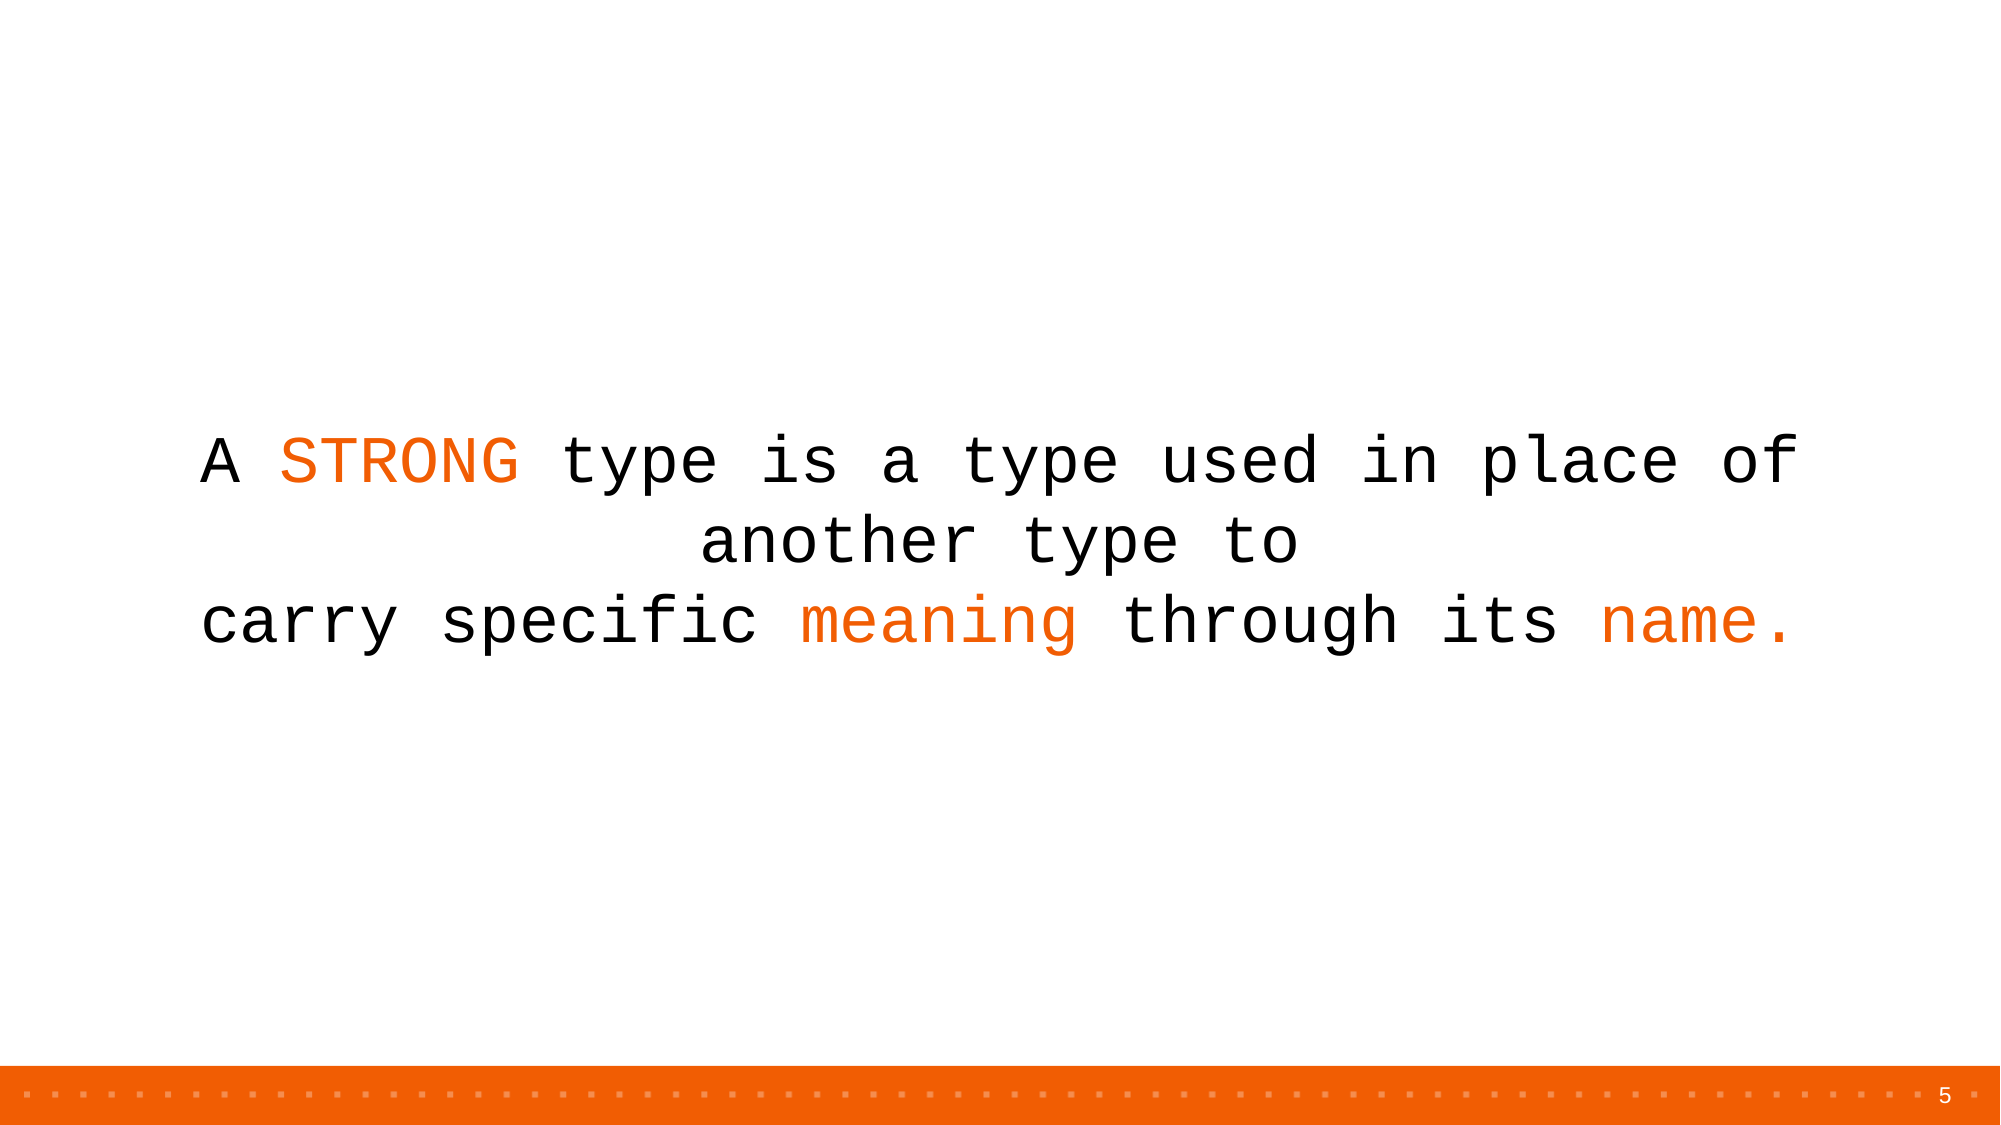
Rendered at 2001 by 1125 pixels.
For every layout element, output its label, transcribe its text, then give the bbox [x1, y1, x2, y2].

slide_number 5 [1922, 1080, 1969, 1110]
text_box A STRONG type is a type used in place of another type to carry specific meaning through its name. [90, 415, 1910, 665]
picture [0, 1065, 2001, 1125]
